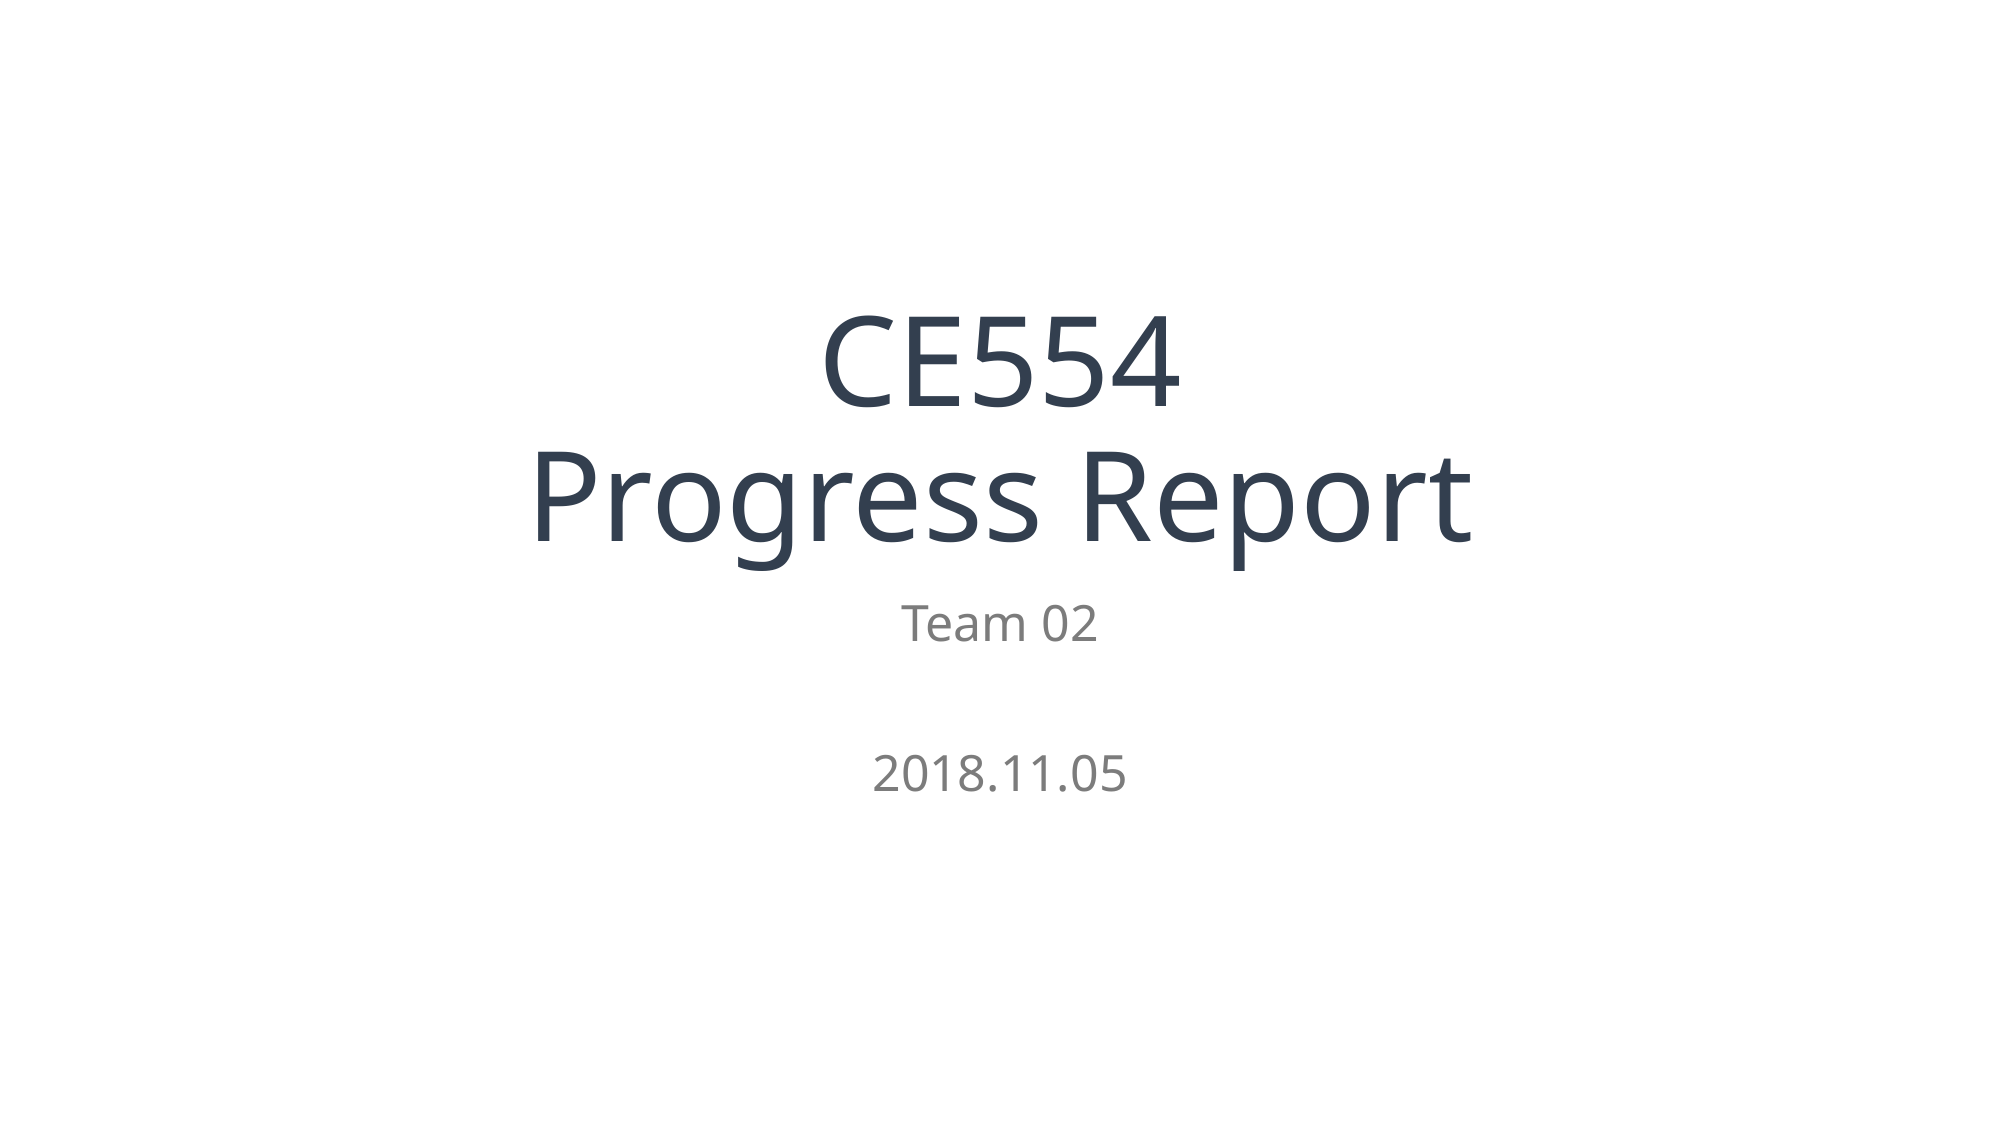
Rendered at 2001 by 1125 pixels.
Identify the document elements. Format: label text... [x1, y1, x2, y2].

title CE554 Progress Report [249, 184, 1750, 576]
subtitle Team 02 2018.11.05 [249, 590, 1750, 863]
